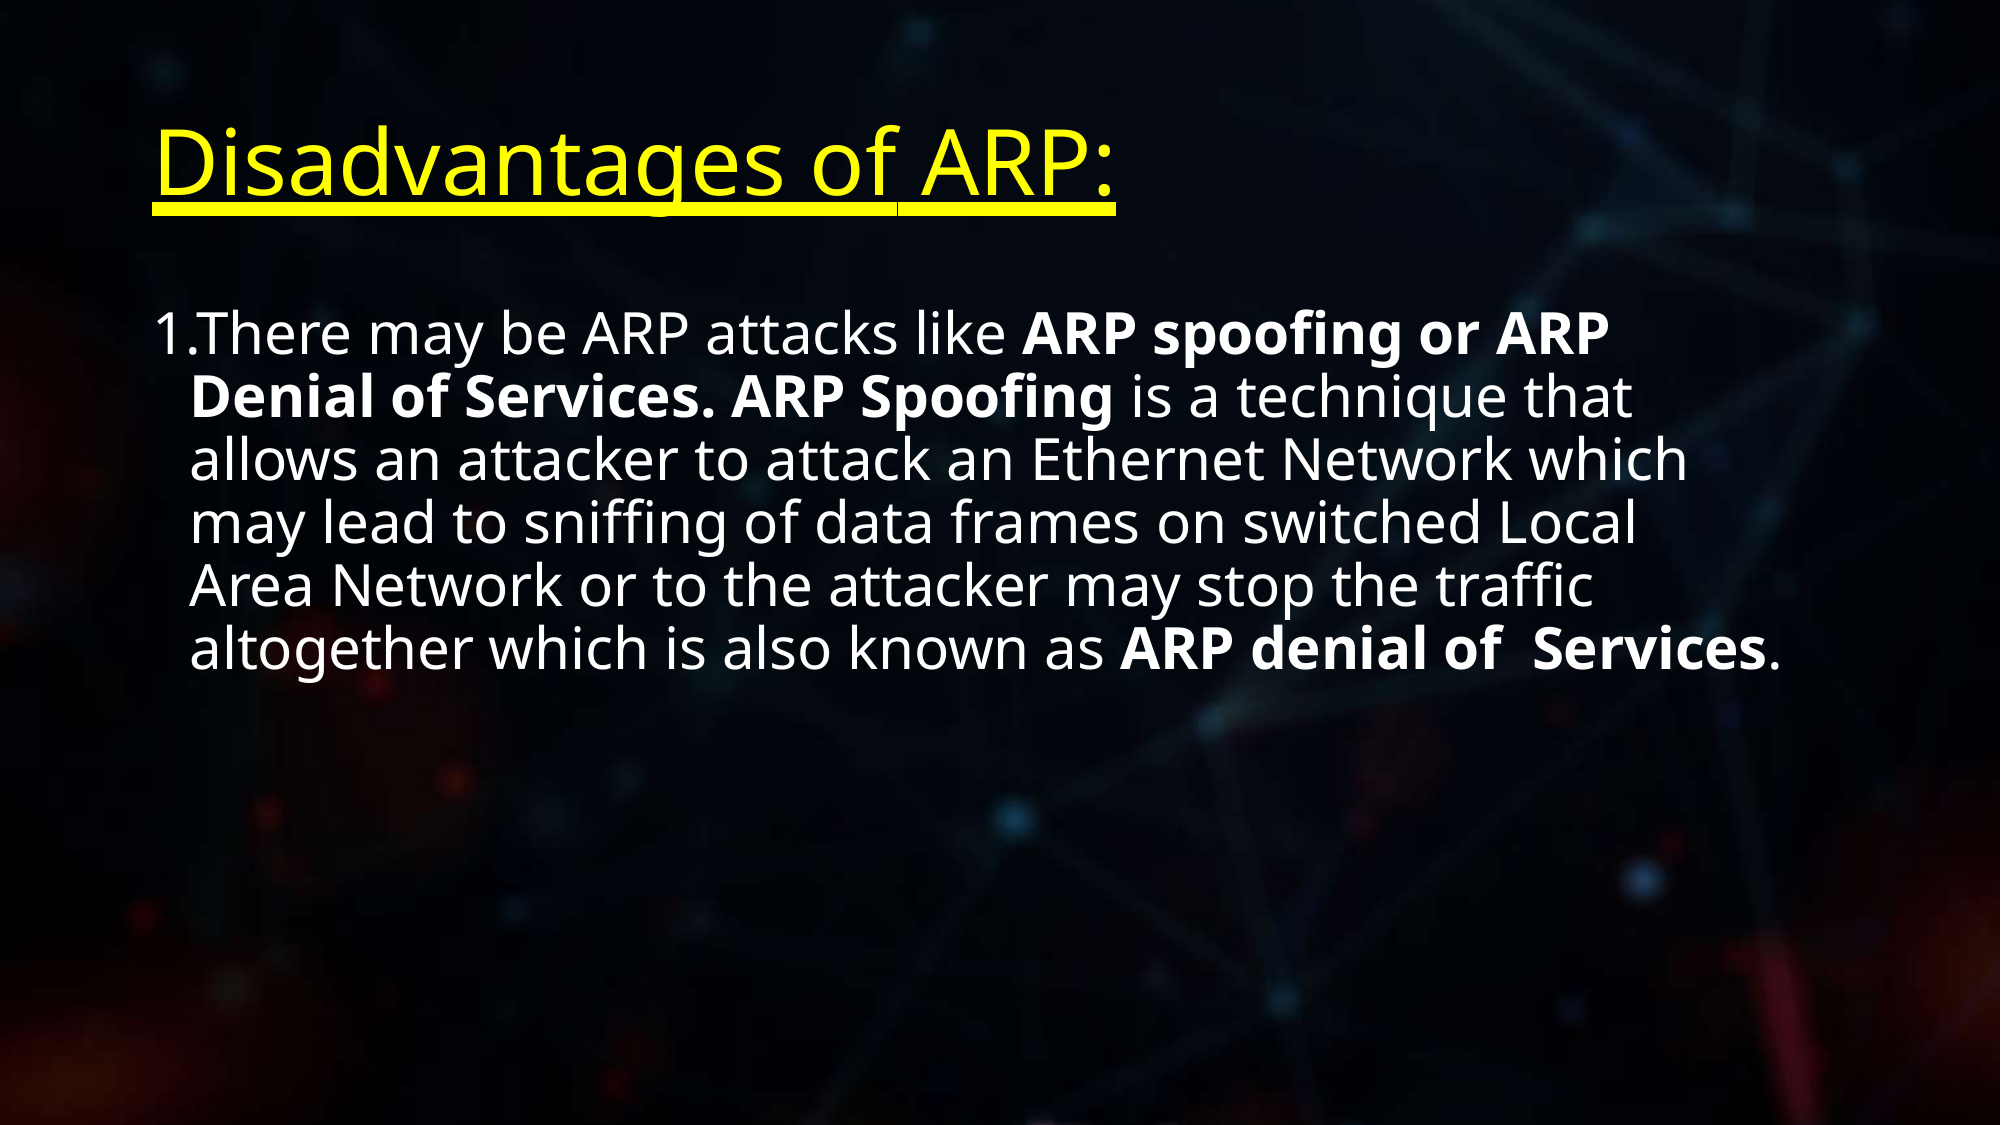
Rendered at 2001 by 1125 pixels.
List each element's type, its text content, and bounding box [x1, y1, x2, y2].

title Disadvantages of ARP: [150, 101, 1163, 292]
picture [0, 0, 2000, 1125]
text_box 1.There may be ARP attacks like ARP spoofing or ARP Denial of Services. ARP Spoofing is a technique that allows an attacker to attack an Ethernet Network which may lead to sniffing of data frames on switched Local Area Network or to the attacker may stop the traffic altogether which is also known as ARP denial of Services. [150, 295, 1787, 683]
